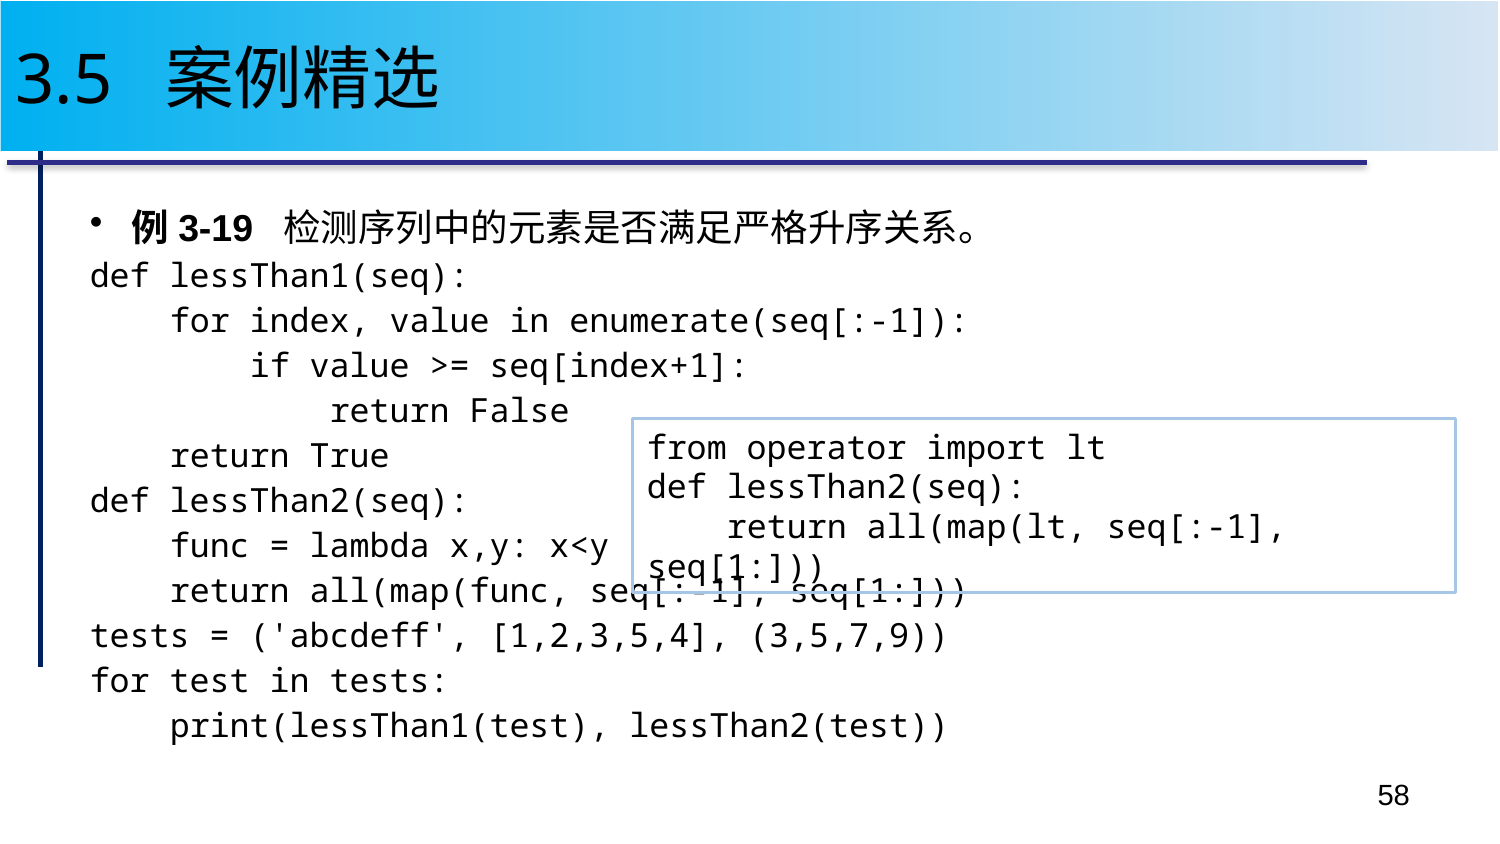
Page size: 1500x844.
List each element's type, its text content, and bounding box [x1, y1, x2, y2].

list 例3-19 检测序列中的元素是否满足严格升序关系。 def lessThan1(seq): for index, value in enumerate(seq[:-1]): if value >= seq[index+1]: return False return True def lessThan2(seq): func = lambda x,y: x<y return all(map(func, seq[:-1], seq[1:])) tests = ('abcdeff', [1,2,3,5,4], (3,5,7,9)) for test in tests: print(lessThan1(test), lessThan2(test)) [74, 196, 1426, 755]
slide_number 58 [1074, 768, 1426, 828]
text_box from operator import lt def lessThan2(seq): return all(map(lt, seq[:-1], seq[1:])) [632, 418, 1456, 593]
title 3.5 案例精选 [0, 1, 1498, 152]
